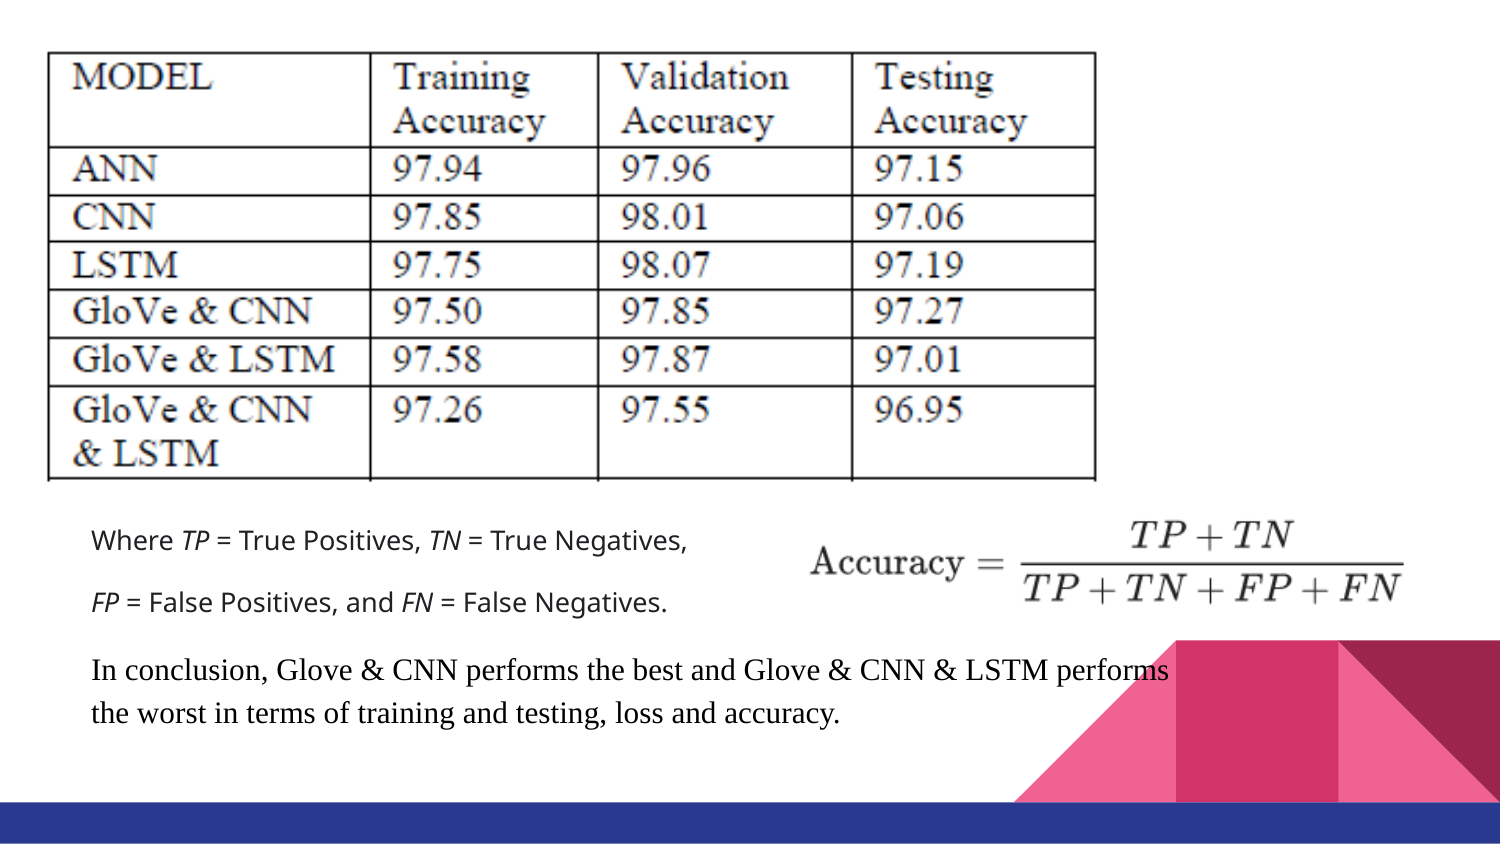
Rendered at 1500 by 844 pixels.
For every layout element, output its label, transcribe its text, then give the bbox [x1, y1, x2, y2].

text_box Where TP = True Positives, TN = True Negatives, FP = False Positives, and FN = False Negatives. In conclusion, Glove & CNN performs the best and Glove & CNN & LSTM performs the worst in terms of training and testing, loss and accuracy. [76, 513, 1225, 844]
picture [24, 24, 1441, 638]
